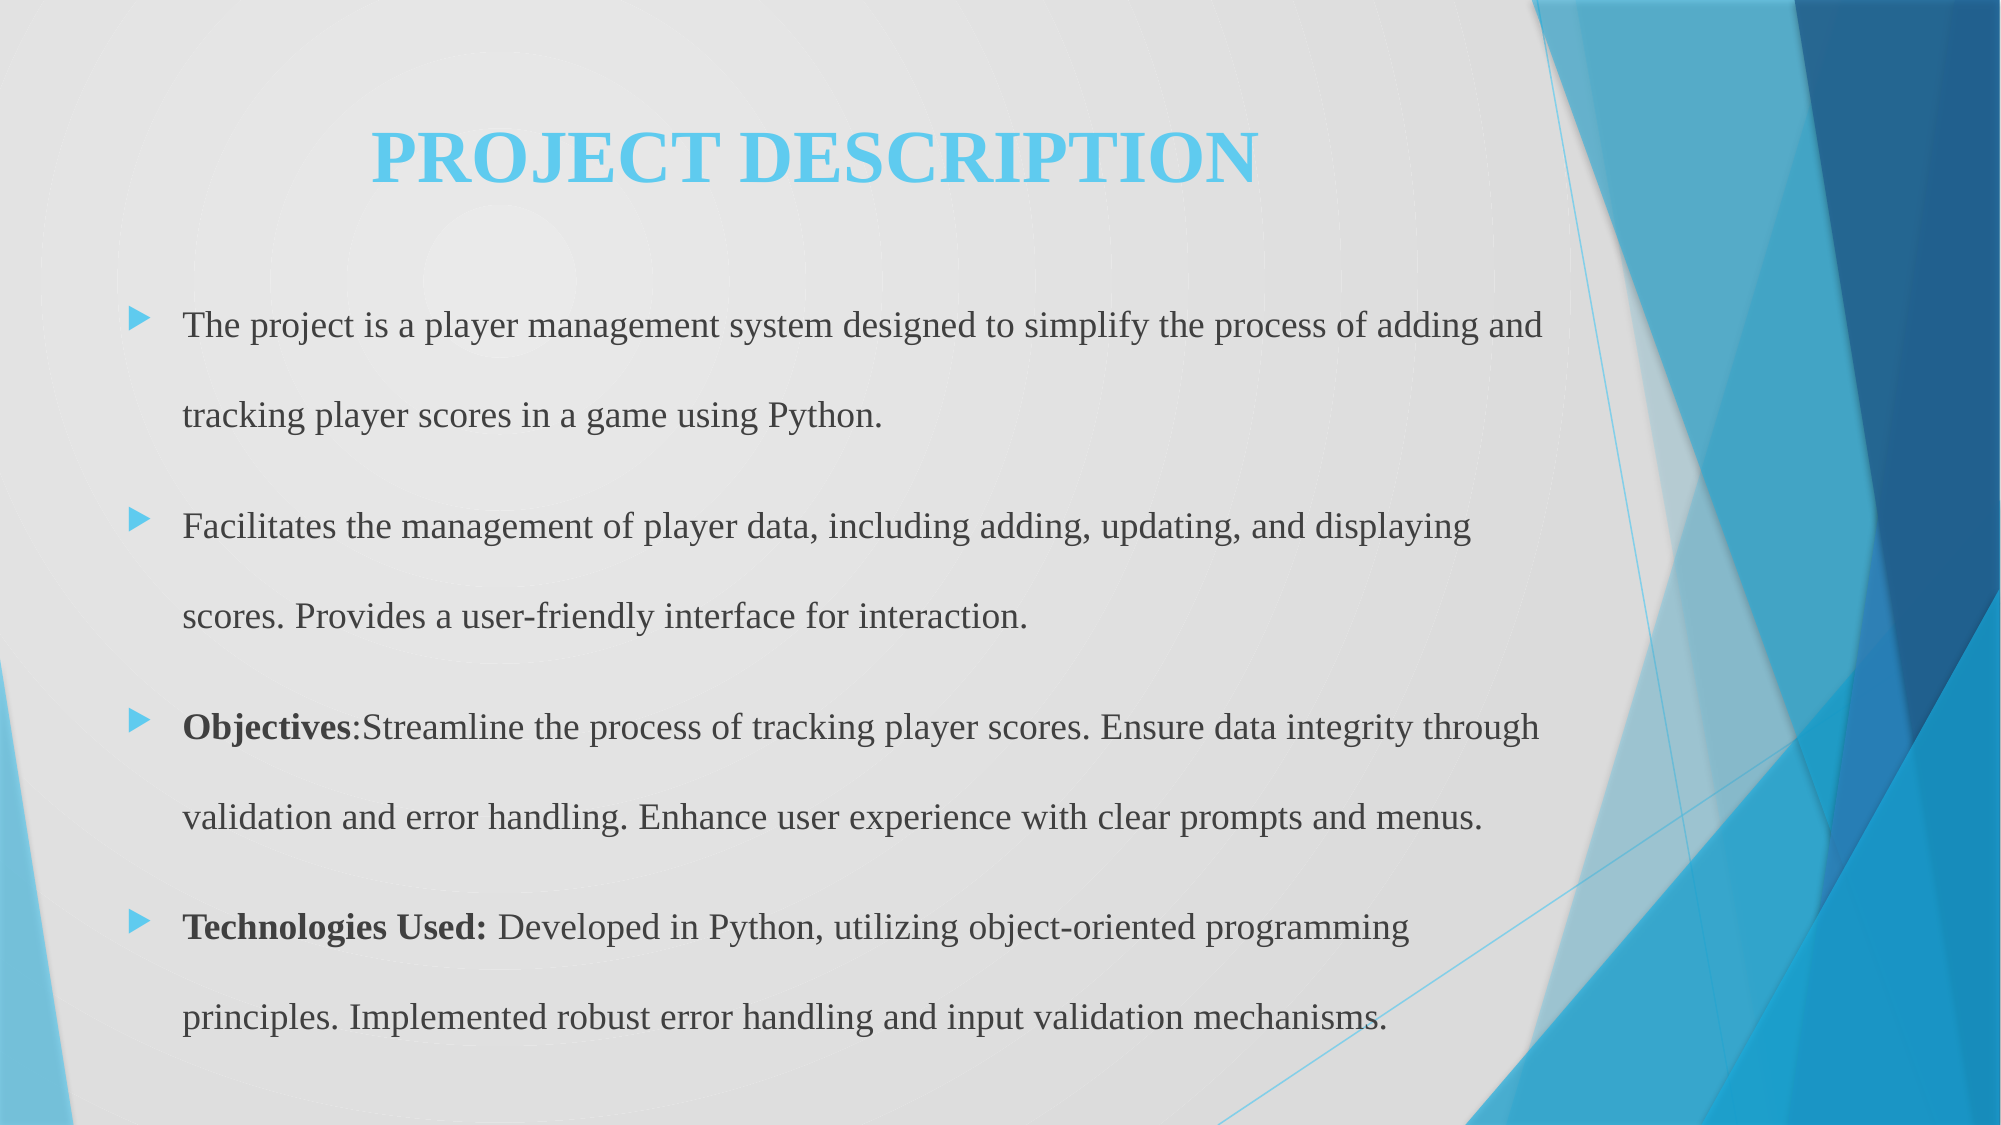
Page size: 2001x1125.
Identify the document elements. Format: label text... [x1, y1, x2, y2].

list The project is a player management system designed to simplify the process of adding and tracking player scores in a game using Python. Facilitates the management of player data, including adding, updating, and displaying scores. Provides a user-friendly interface for interaction. Objectives:Streamline the process of tracking player scores. Ensure data integrity through validation and error handling. Enhance user experience with clear prompts and menus. Technologies Used: Developed in Python, utilizing object-oriented programming principles. Implemented robust error handling and input validation mechanisms. [111, 247, 1593, 1082]
title PROJECT DESCRIPTION [111, 99, 1522, 229]
